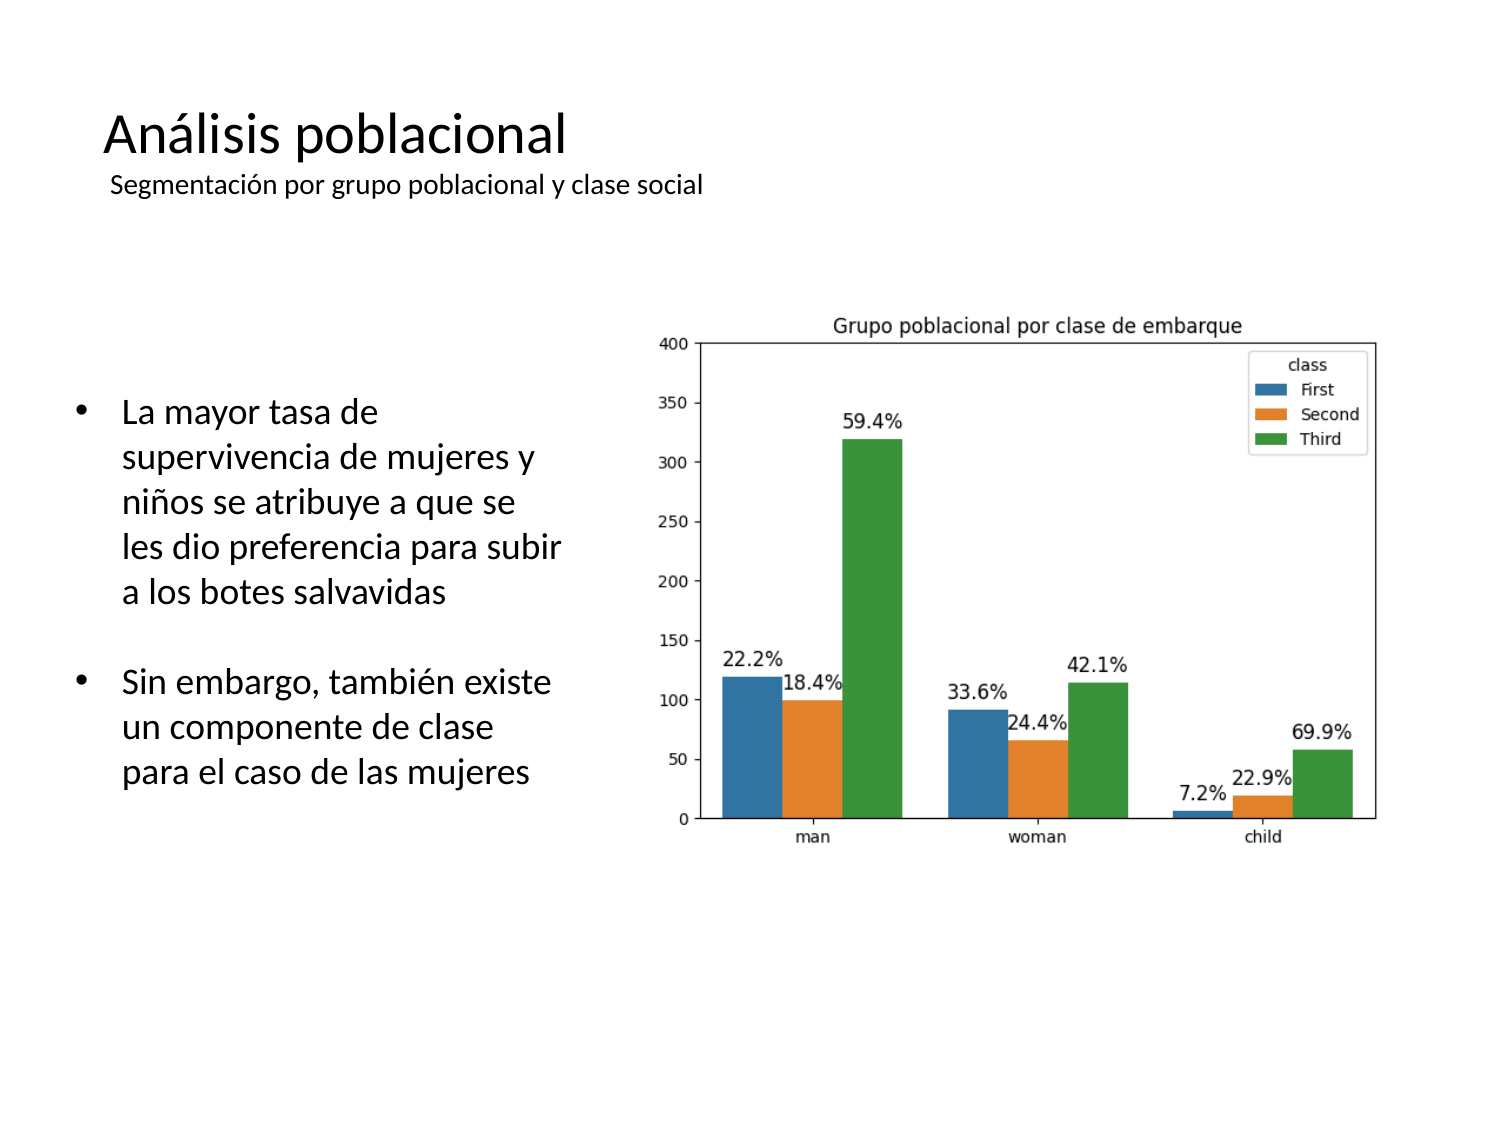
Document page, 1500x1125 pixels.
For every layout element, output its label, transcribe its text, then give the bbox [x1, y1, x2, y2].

text_box Análisis poblacional Segmentación por grupo poblacional y clase social [88, 87, 1322, 208]
picture [646, 305, 1387, 858]
text_box La mayor tasa de supervivencia de mujeres y niños se atribuye a que se les dio preferencia para subir a los botes salvavidas Sin embargo, también existe un componente de clase para el caso de las mujeres [60, 379, 578, 845]
